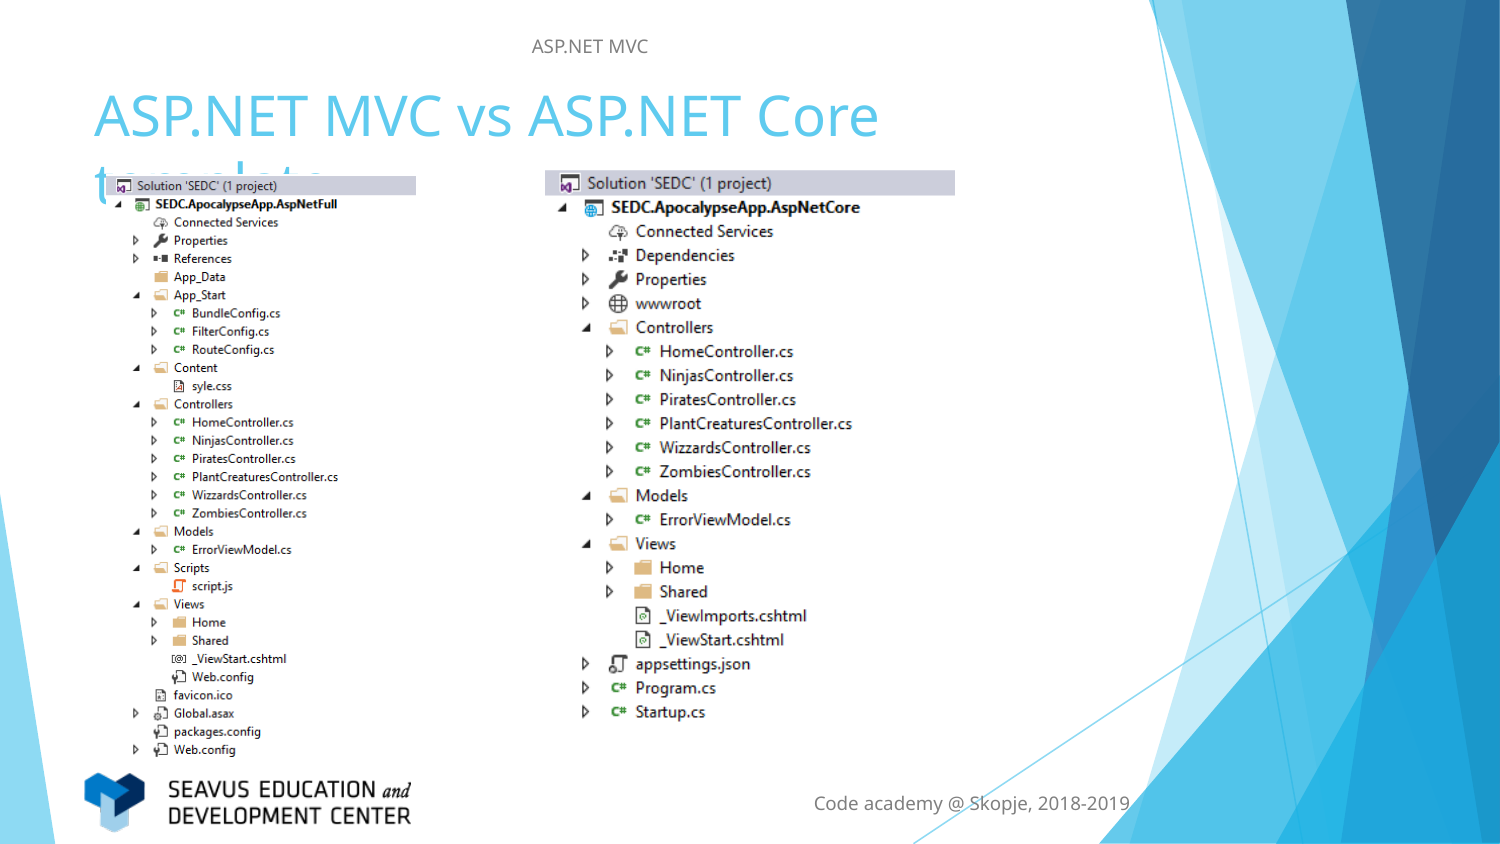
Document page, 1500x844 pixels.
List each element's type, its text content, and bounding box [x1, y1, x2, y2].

text_box ASP.NET MVC [83, 29, 1097, 64]
text_box Code academy @ Skopje, 2018-2019 [416, 785, 1141, 820]
picture [545, 169, 955, 732]
title ASP.NET MVC vs ASP.NET Core template [83, 75, 1141, 175]
picture [83, 771, 411, 834]
picture [105, 173, 416, 759]
